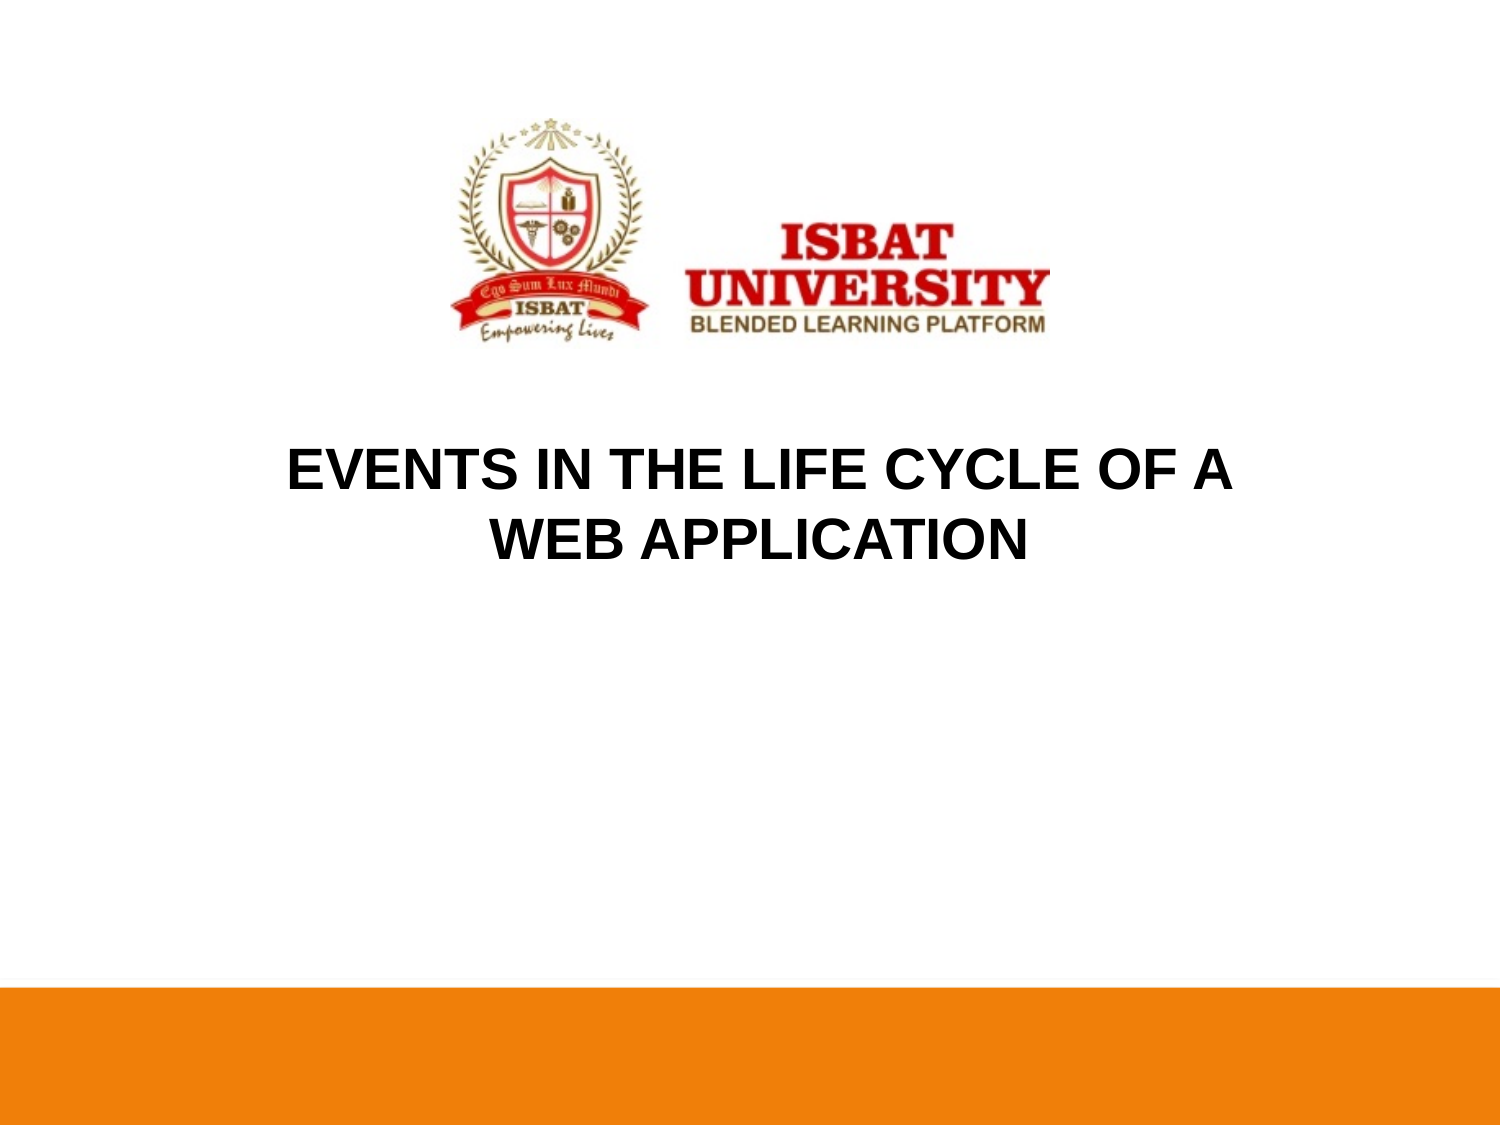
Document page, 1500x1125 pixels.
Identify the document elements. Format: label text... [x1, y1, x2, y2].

text_box EVENTS IN THE LIFE CYCLE OF A WEB APPLICATION [218, 423, 1300, 579]
picture [450, 118, 1050, 349]
